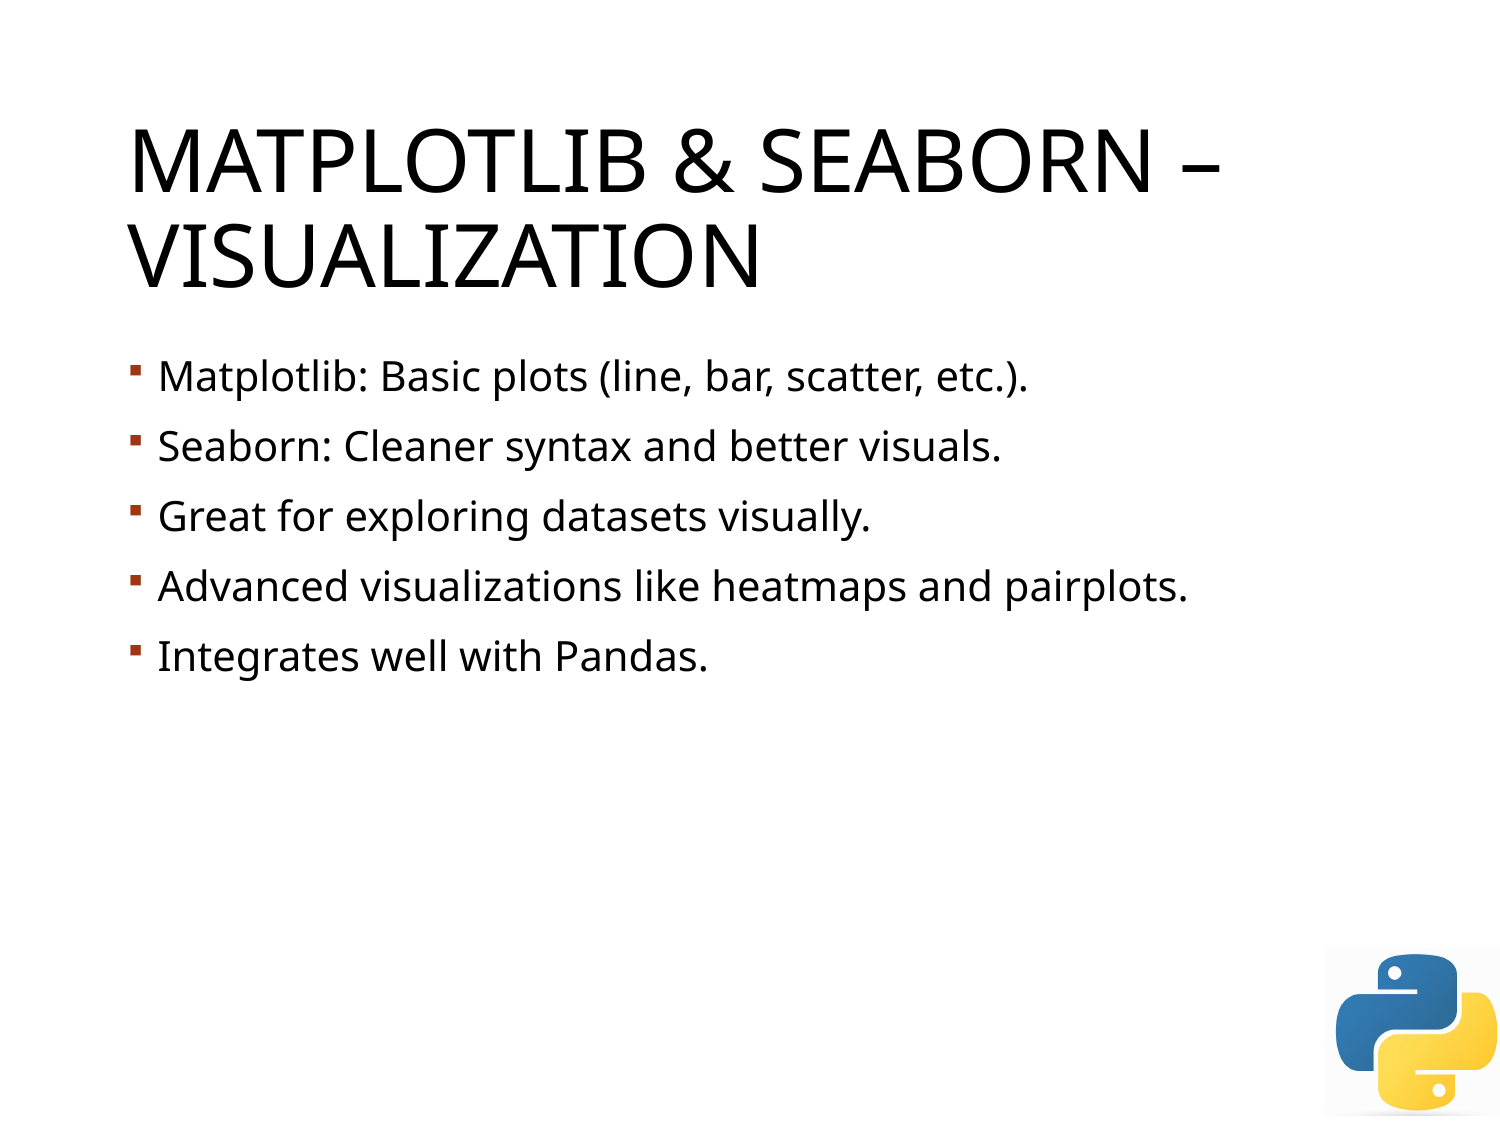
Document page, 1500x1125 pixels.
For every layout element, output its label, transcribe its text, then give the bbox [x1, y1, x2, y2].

picture [1324, 948, 1500, 1116]
title Matplotlib & Seaborn – Visualization [112, 79, 1388, 344]
list Matplotlib: Basic plots (line, bar, scatter, etc.). Seaborn: Cleaner syntax and better visuals. Great for exploring datasets visually. Advanced visualizations like heatmaps and pairplots. Integrates well with Pandas. [112, 348, 1388, 1013]
